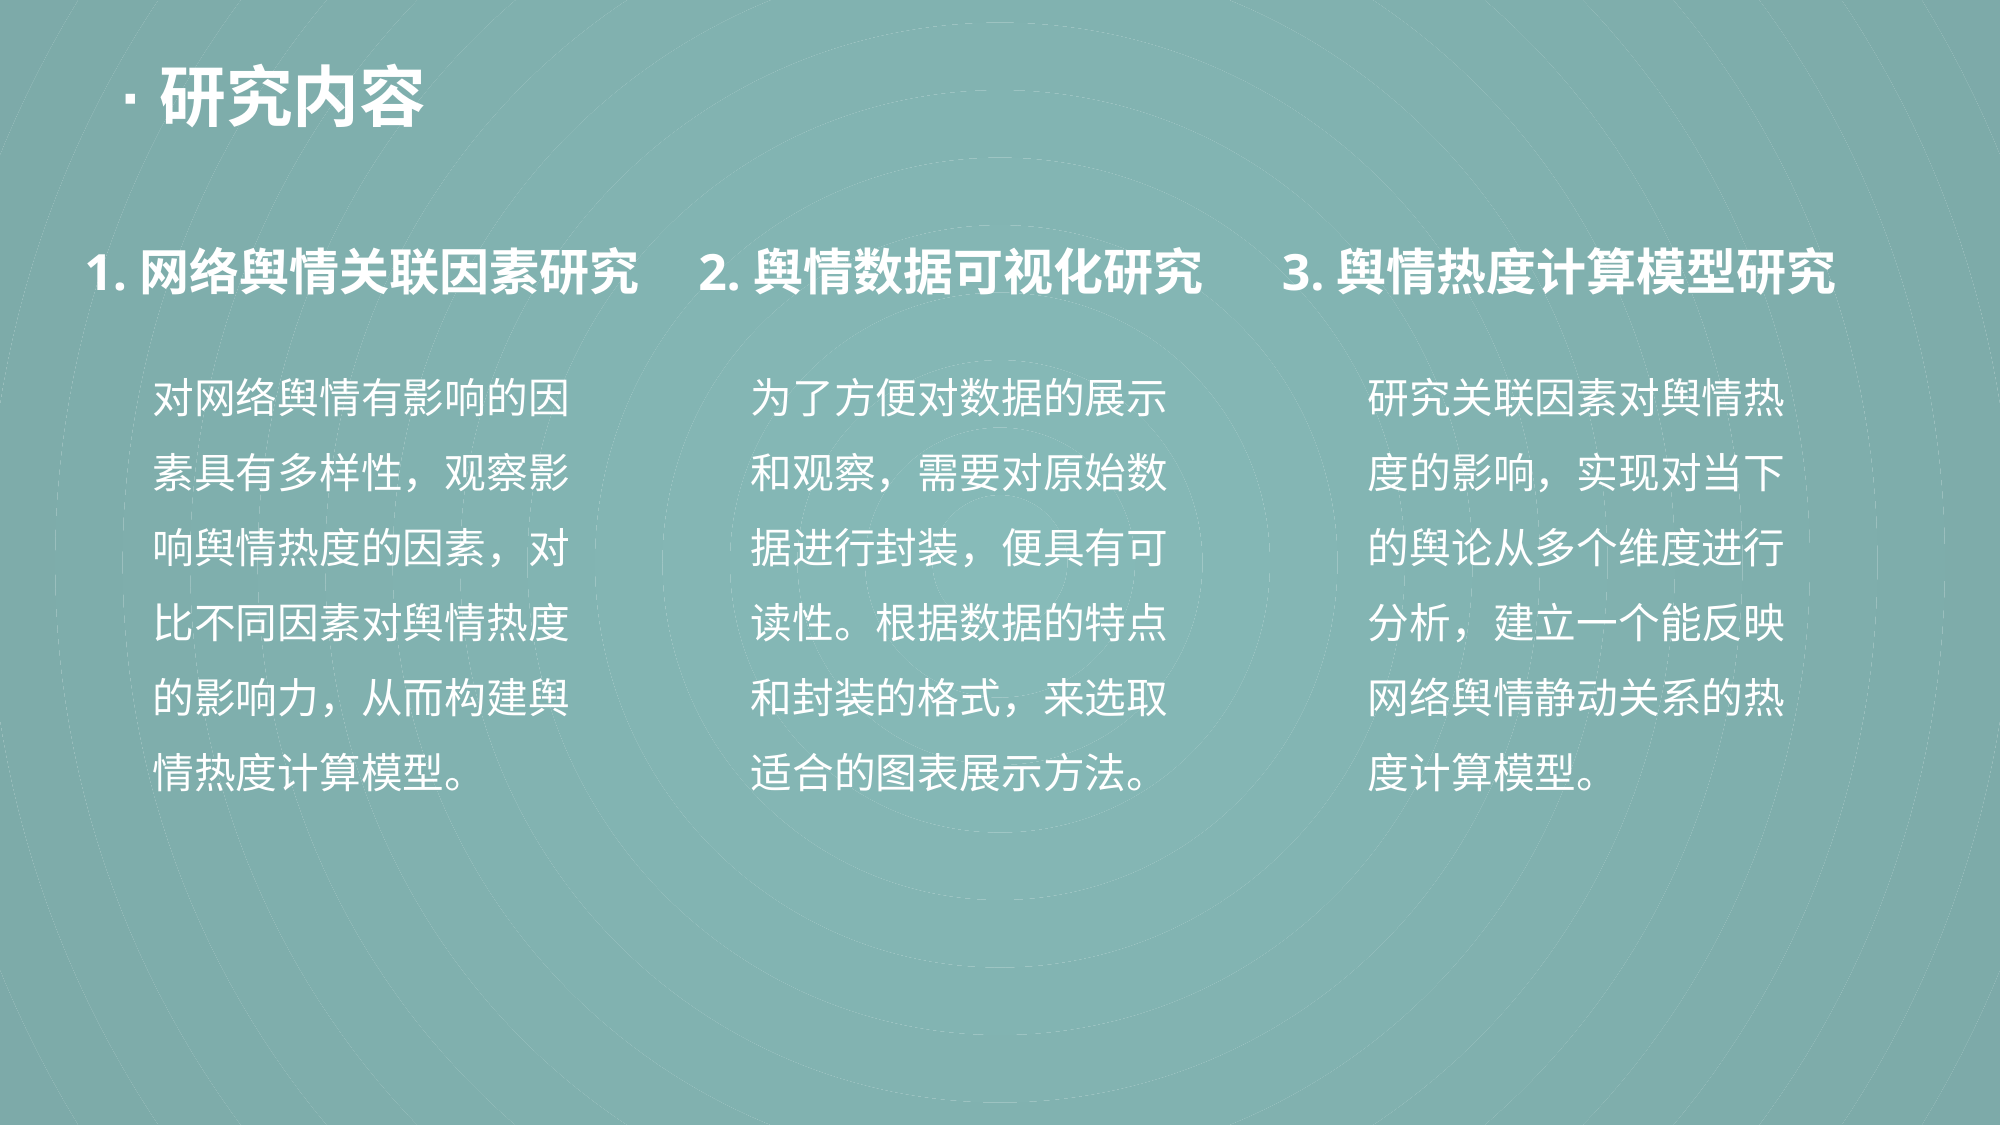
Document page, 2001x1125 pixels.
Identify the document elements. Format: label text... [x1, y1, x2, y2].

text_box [1245, 232, 1852, 510]
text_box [681, 232, 1220, 510]
text_box ·研究内容 [46, 46, 502, 142]
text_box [67, 232, 657, 510]
